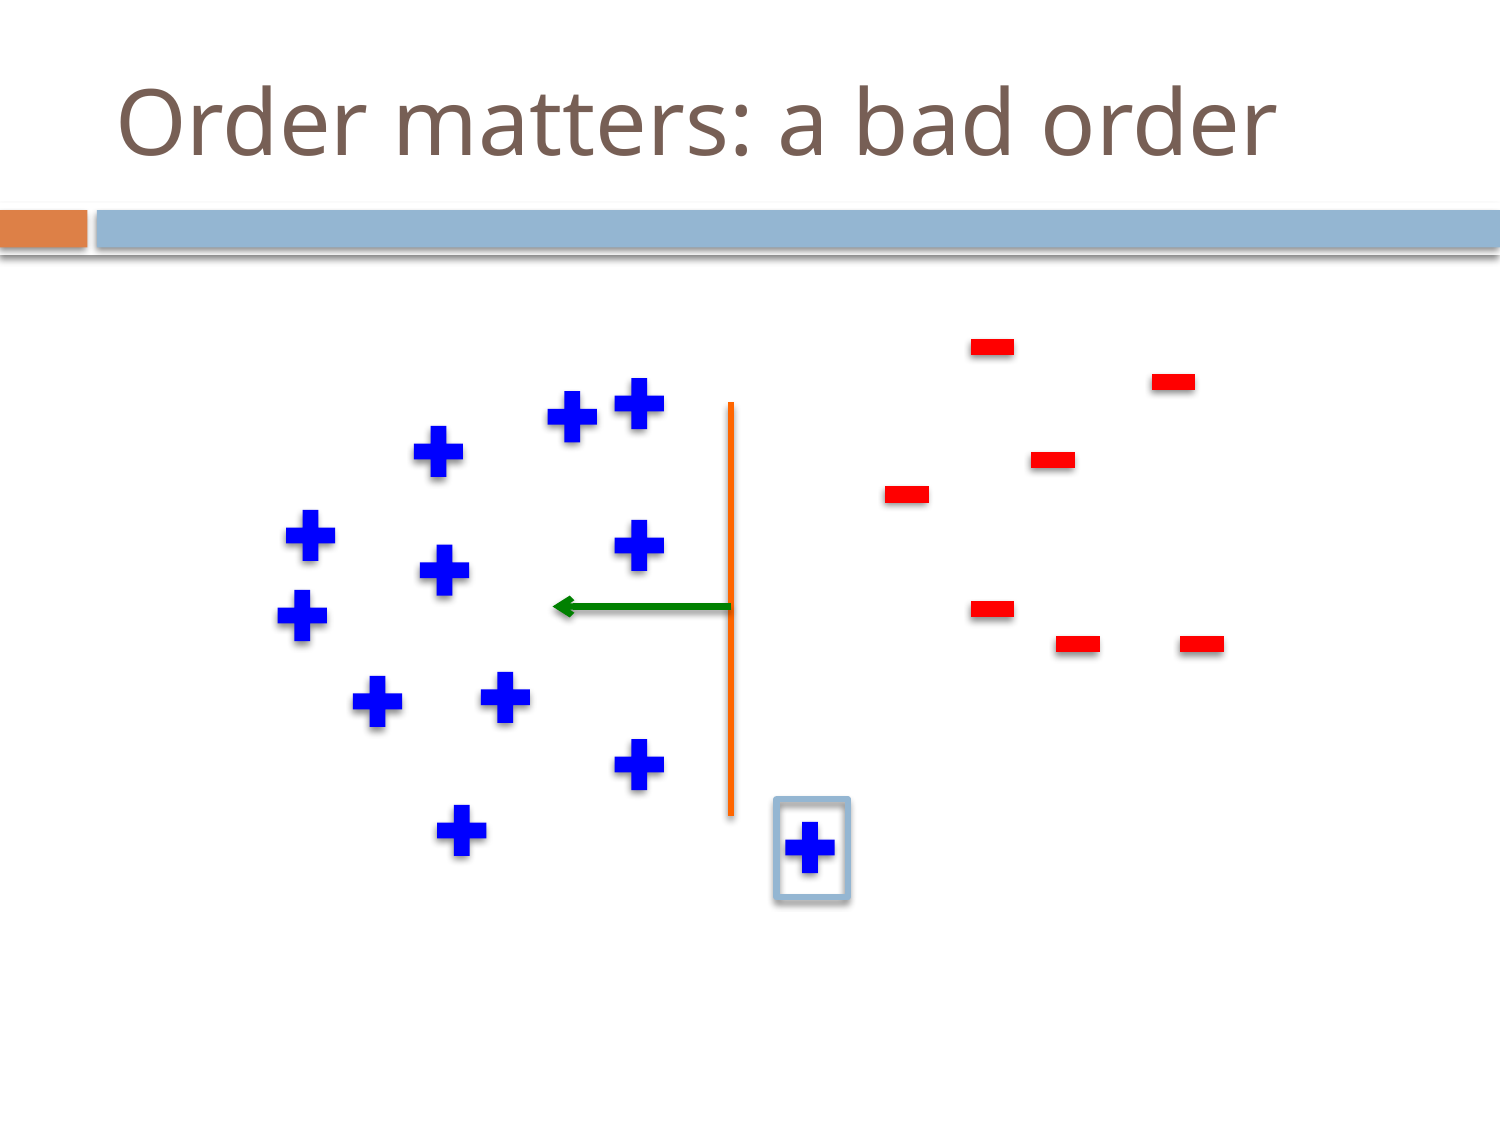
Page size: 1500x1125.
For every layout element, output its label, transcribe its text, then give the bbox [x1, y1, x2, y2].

text_box [419, 544, 470, 597]
text_box [776, 798, 849, 898]
text_box [970, 600, 1015, 618]
text_box [884, 485, 929, 503]
text_box [614, 377, 665, 400]
text_box [1151, 373, 1196, 391]
text_box [1179, 635, 1225, 653]
text_box [480, 671, 531, 724]
text_box [285, 509, 336, 562]
text_box [352, 675, 403, 728]
text_box [277, 589, 328, 642]
text_box [436, 804, 487, 857]
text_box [552, 401, 732, 817]
text_box [1030, 451, 1076, 469]
text_box [413, 425, 464, 478]
text_box [1055, 635, 1100, 653]
title Order matters: a bad order [100, 37, 1438, 200]
text_box [564, 390, 581, 400]
text_box [970, 338, 1015, 356]
